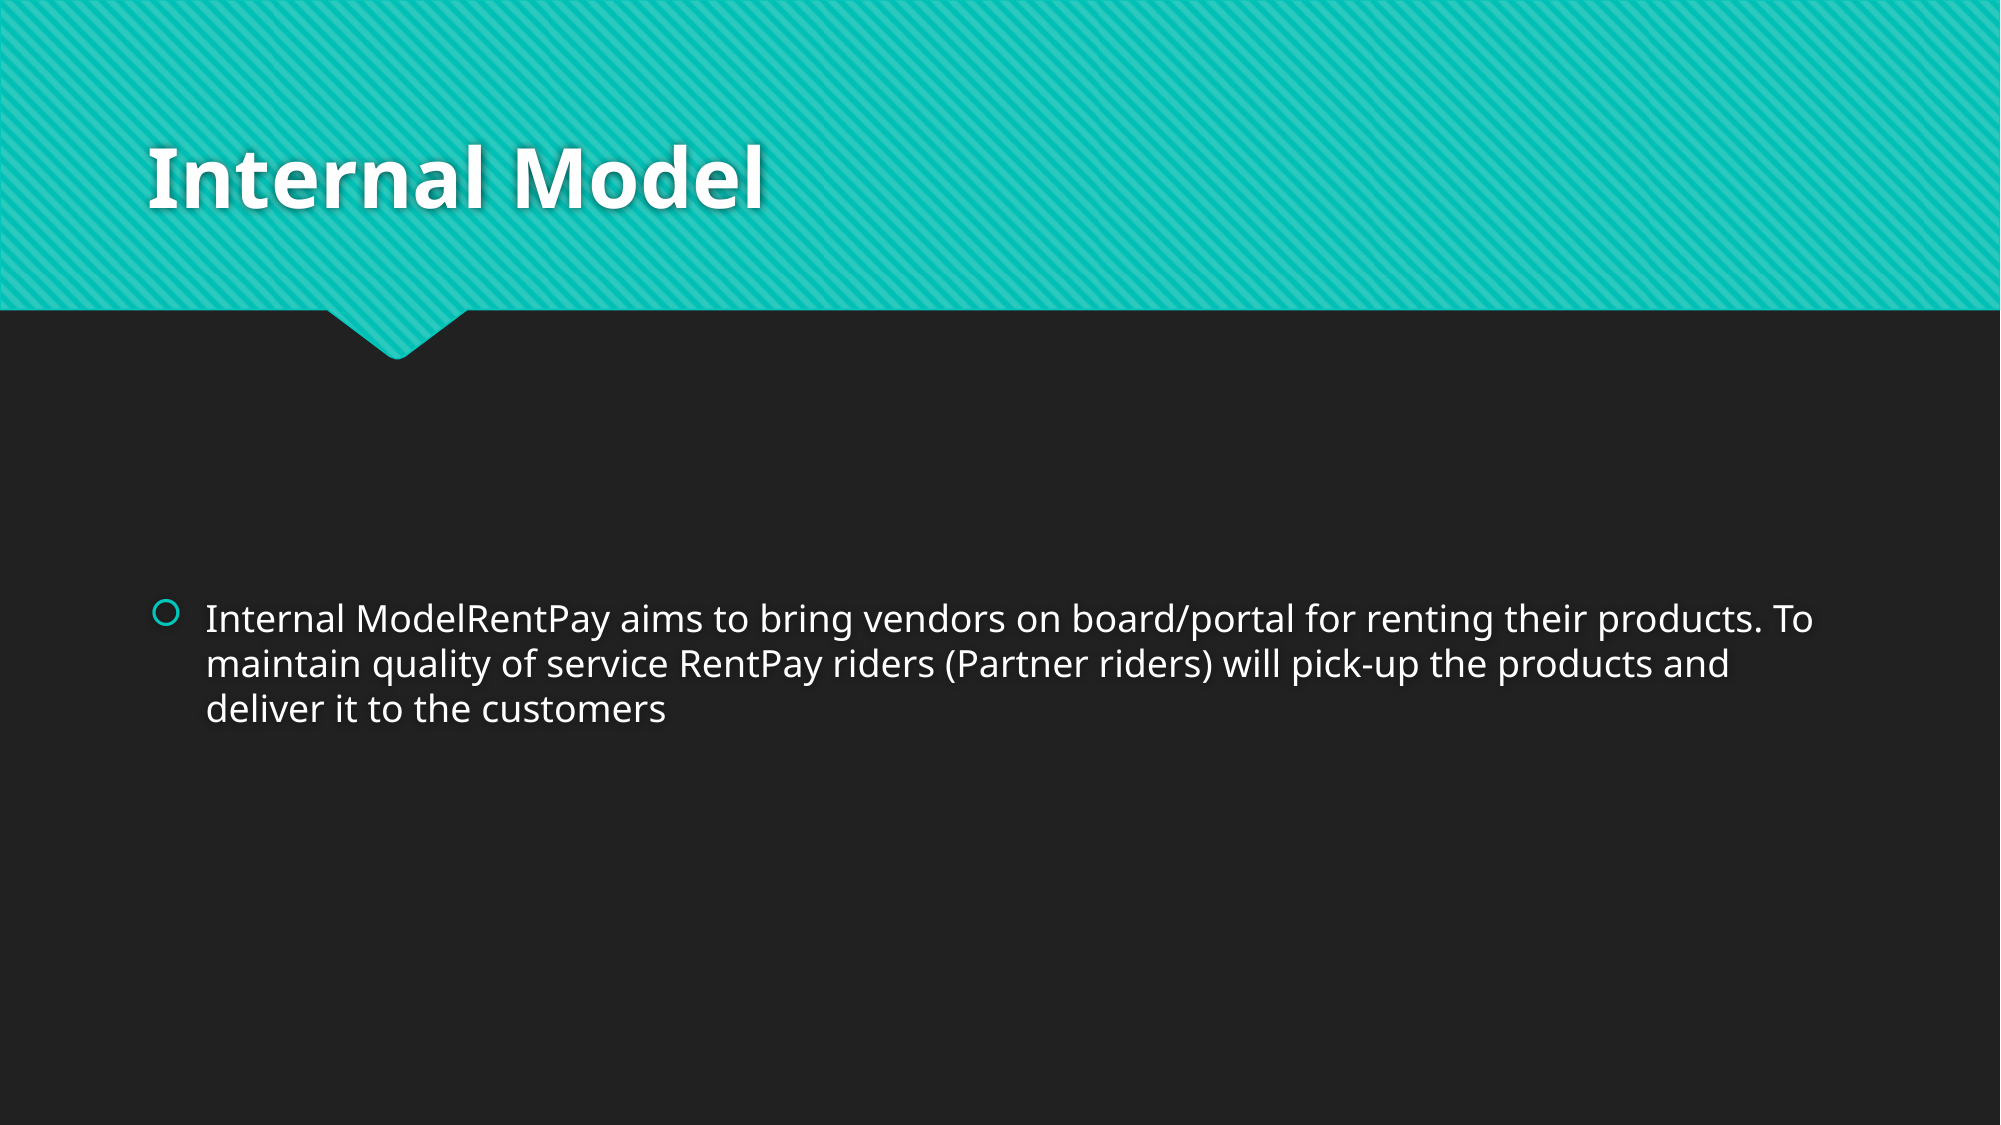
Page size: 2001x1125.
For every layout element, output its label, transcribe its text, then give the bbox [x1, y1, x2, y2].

list Internal ModelRentPay aims to bring vendors on board/portal for renting their products. To maintain quality of service RentPay riders (Partner riders) will pick-up the products and deliver it to the customers [134, 364, 1866, 962]
title Internal Model [132, 73, 1868, 233]
